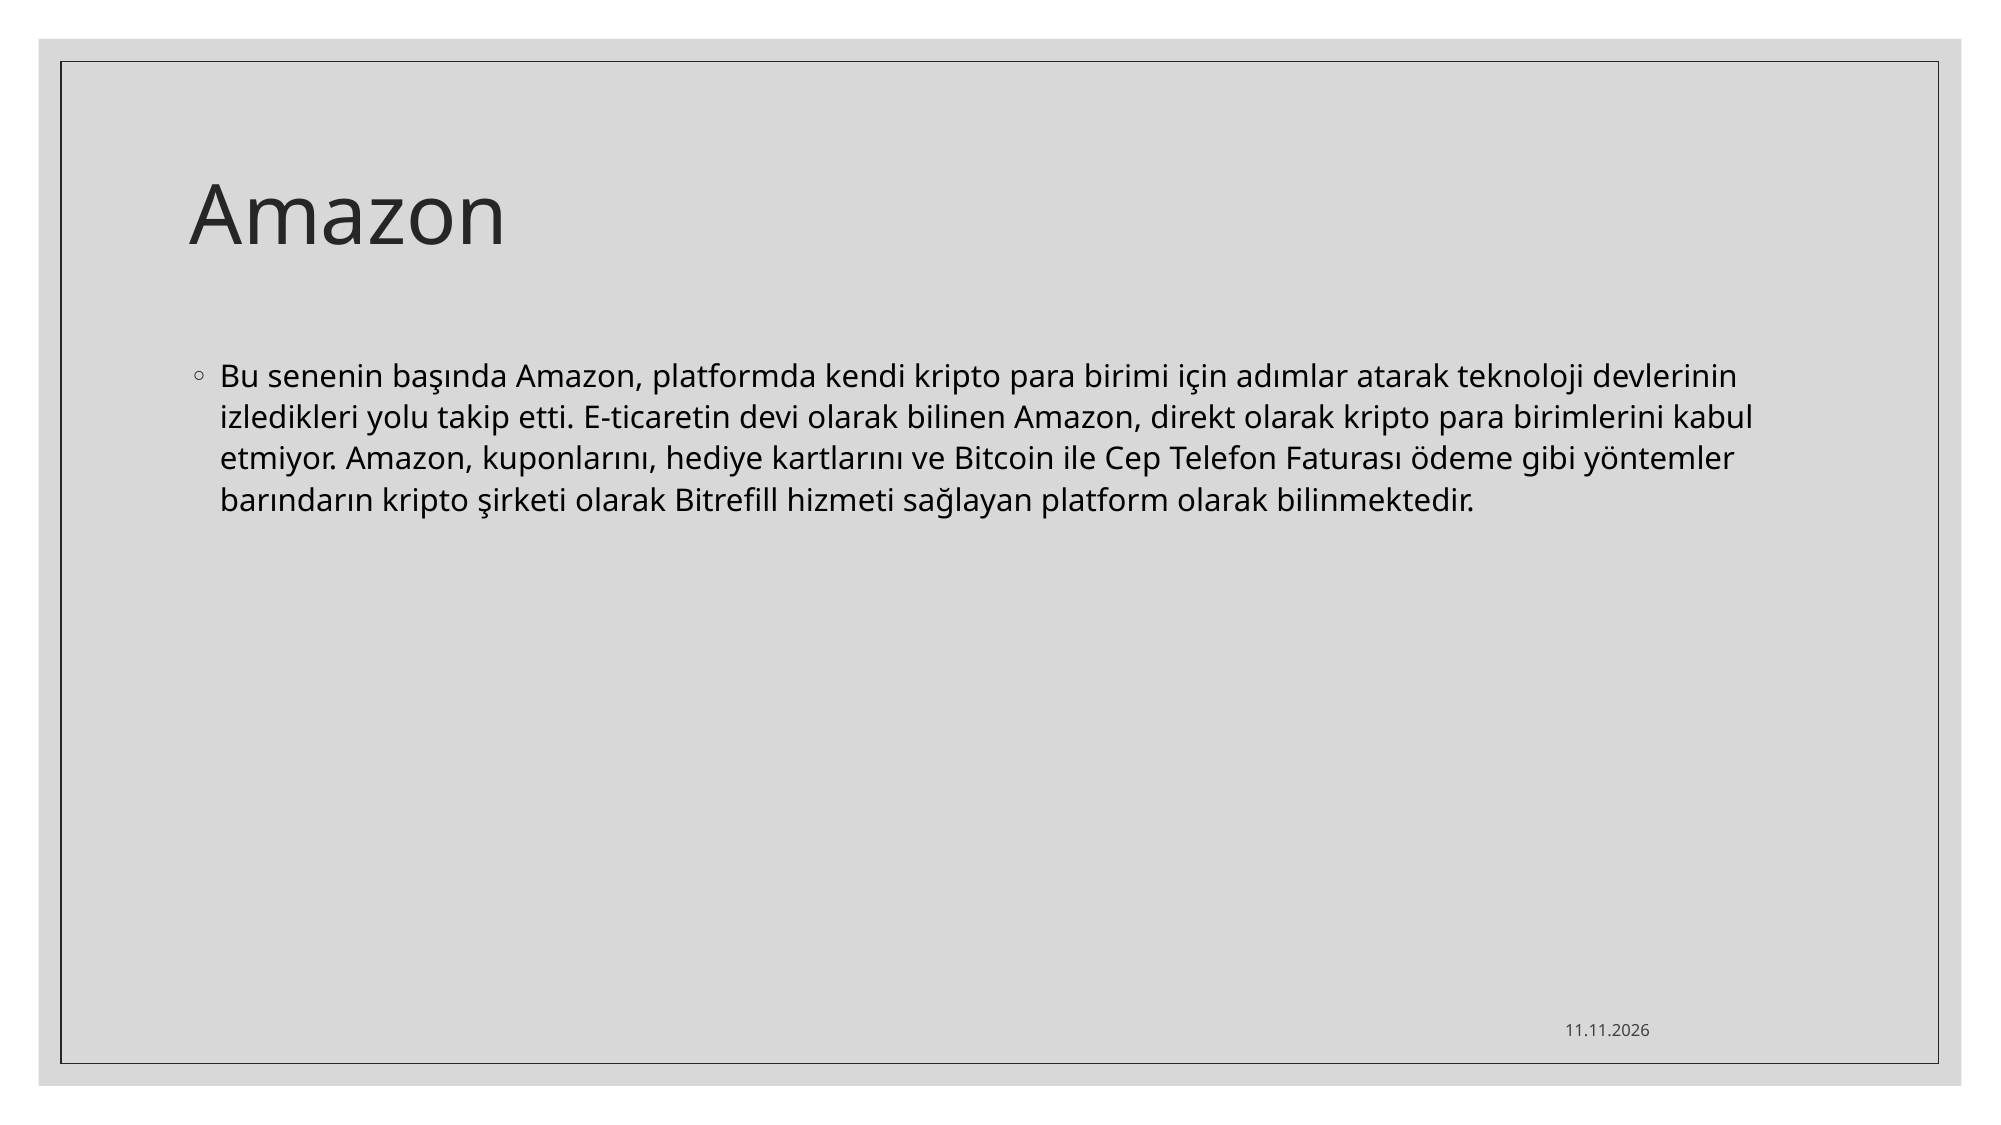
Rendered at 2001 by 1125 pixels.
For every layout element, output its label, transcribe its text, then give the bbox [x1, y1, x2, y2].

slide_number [1190, 990, 1665, 1050]
title Amazon [174, 105, 1825, 331]
list Bu senenin başında Amazon, platformda kendi kripto para birimi için adımlar atarak teknoloji devlerinin izledikleri yolu takip etti. E-ticaretin devi olarak bilinen Amazon, direkt olarak kripto para birimlerini kabul etmiyor. Amazon, kuponlarını, hediye kartlarını ve Bitcoin ile Cep Telefon Faturası ödeme gibi yöntemler barındarın kripto şirketi olarak Bitrefill hizmeti sağlayan platform olarak bilinmektedir. [174, 345, 1825, 977]
